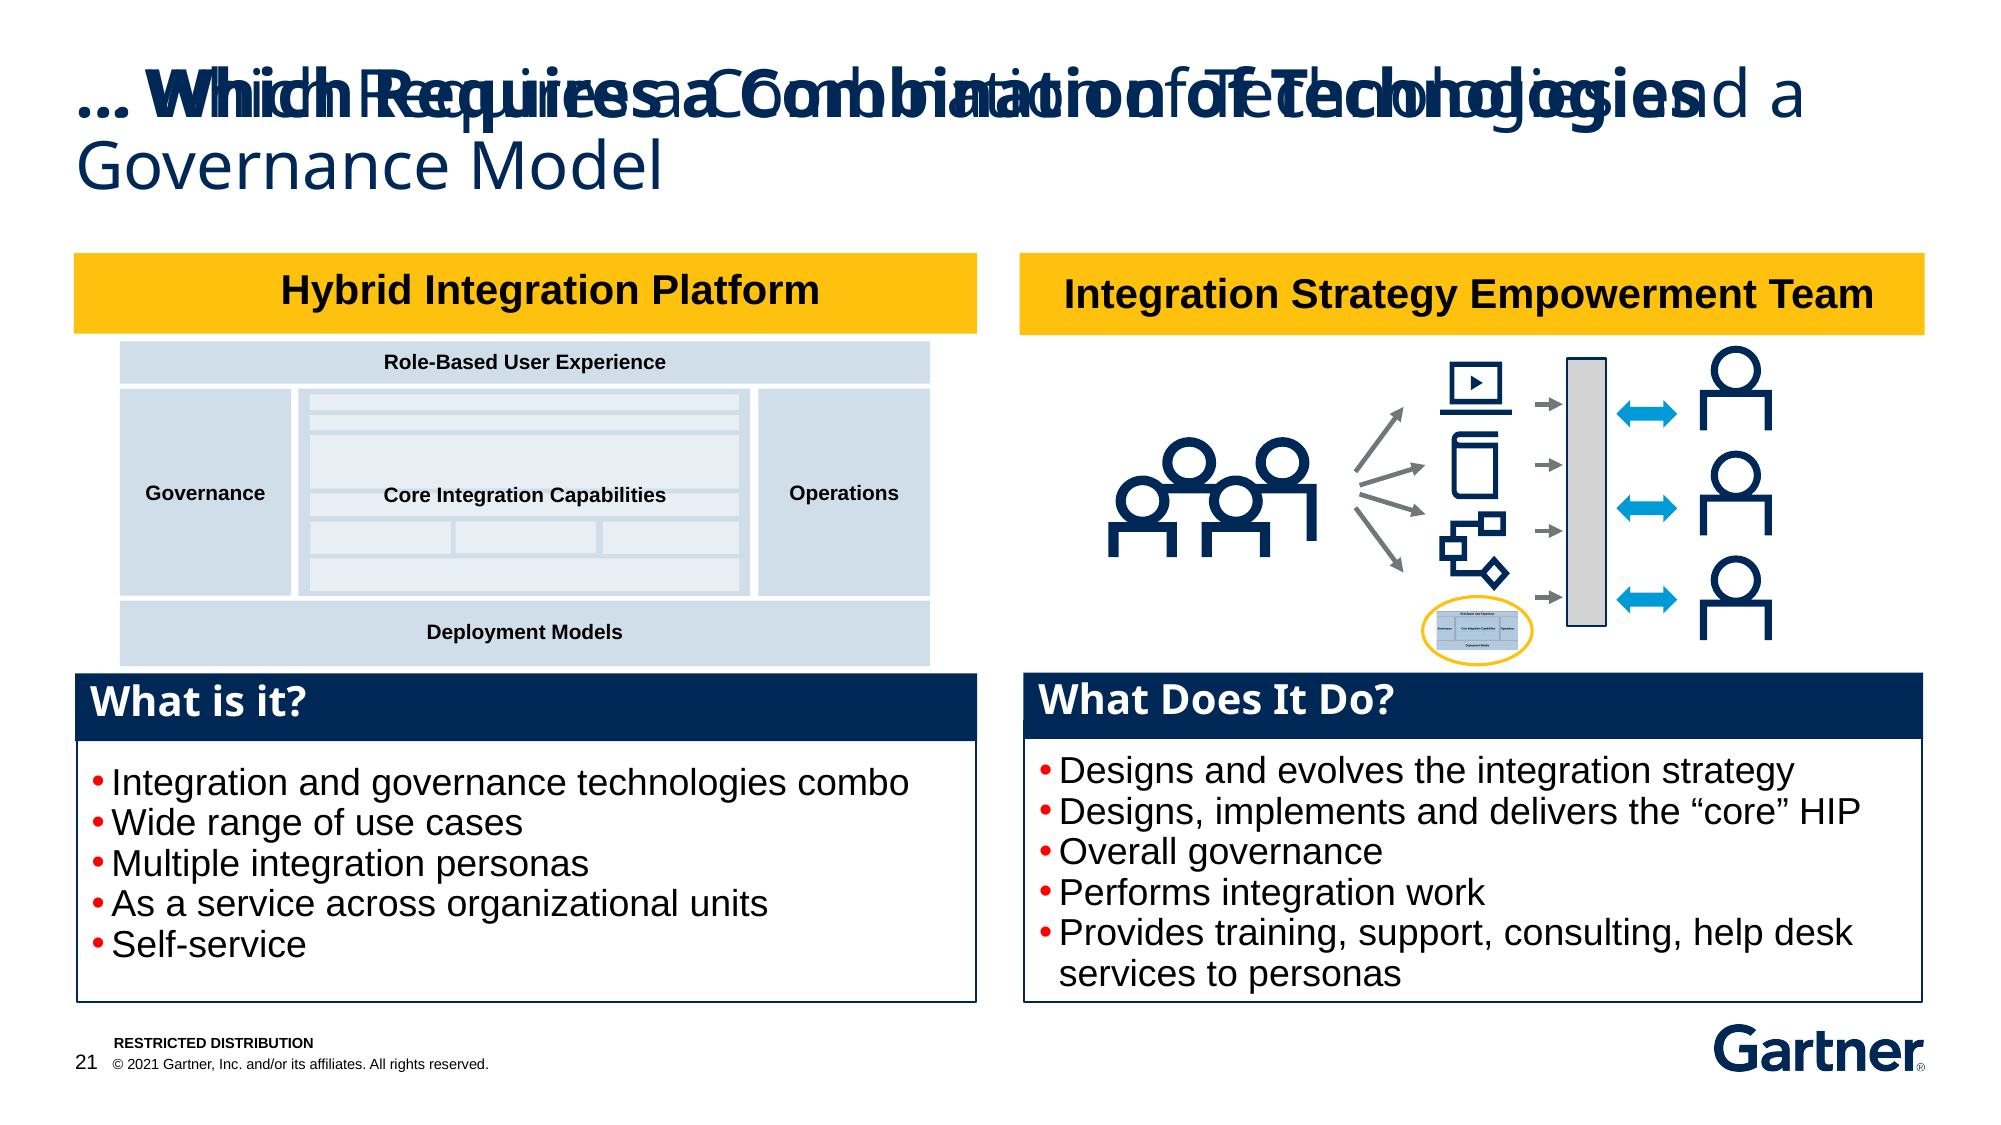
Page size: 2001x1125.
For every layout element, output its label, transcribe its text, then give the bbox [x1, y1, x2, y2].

title … Which Requires a Combination of Technologies and a Governance Model [75, 60, 1925, 133]
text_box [73, 252, 982, 1002]
picture [1714, 1024, 1925, 1072]
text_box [1019, 252, 1925, 1002]
